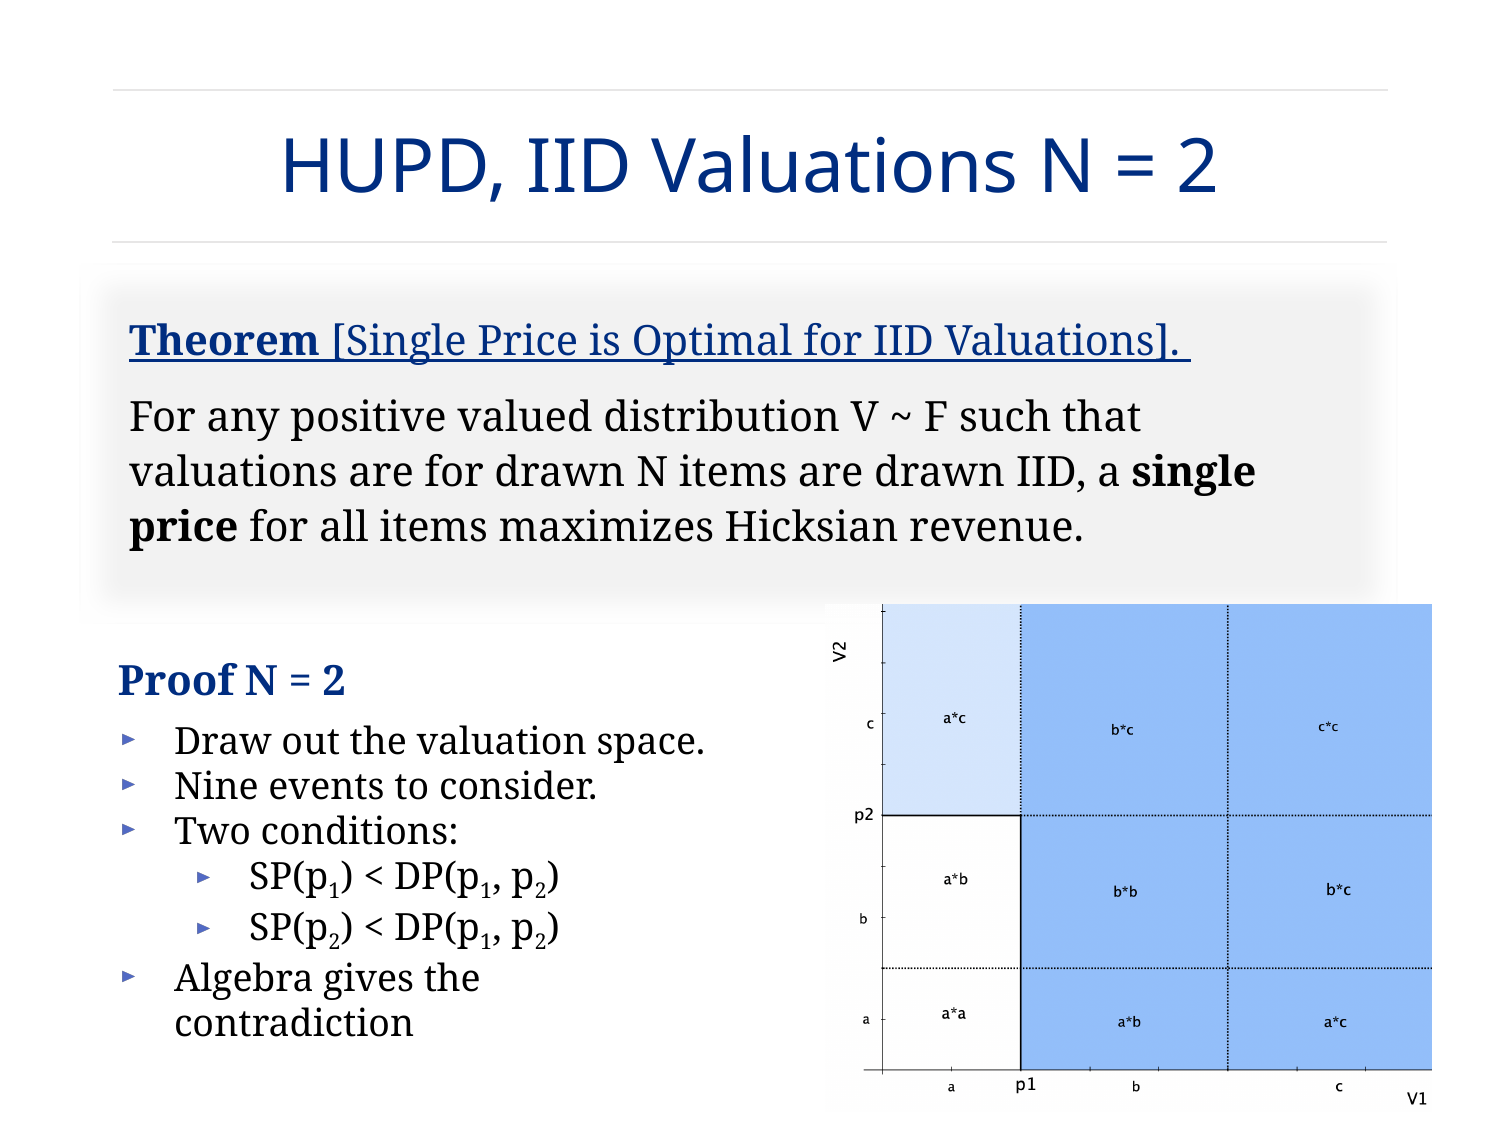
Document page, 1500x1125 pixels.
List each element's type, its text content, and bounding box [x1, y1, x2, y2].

picture [192, 915, 221, 942]
list Theorem [Single Price is Optimal for IID Valuations]. For any positive valued distribution V ~ F such that valuations are for drawn N items are drawn IID, a single price for all items maximizes Hicksian revenue. [114, 301, 1367, 638]
picture [117, 771, 146, 798]
picture [117, 816, 146, 843]
title HUPD, IID Valuations N = 2 [103, 59, 1397, 278]
picture [825, 604, 1432, 1112]
picture [192, 864, 221, 891]
picture [117, 963, 146, 990]
picture [117, 726, 146, 753]
text_box Proof N = 2 Draw out the valuation space. Nine events to consider. Two conditions: SP(p1) < DP(p1, p2) SP(p2) < DP(p1, p2) Algebra gives the contradiction [103, 646, 724, 1097]
